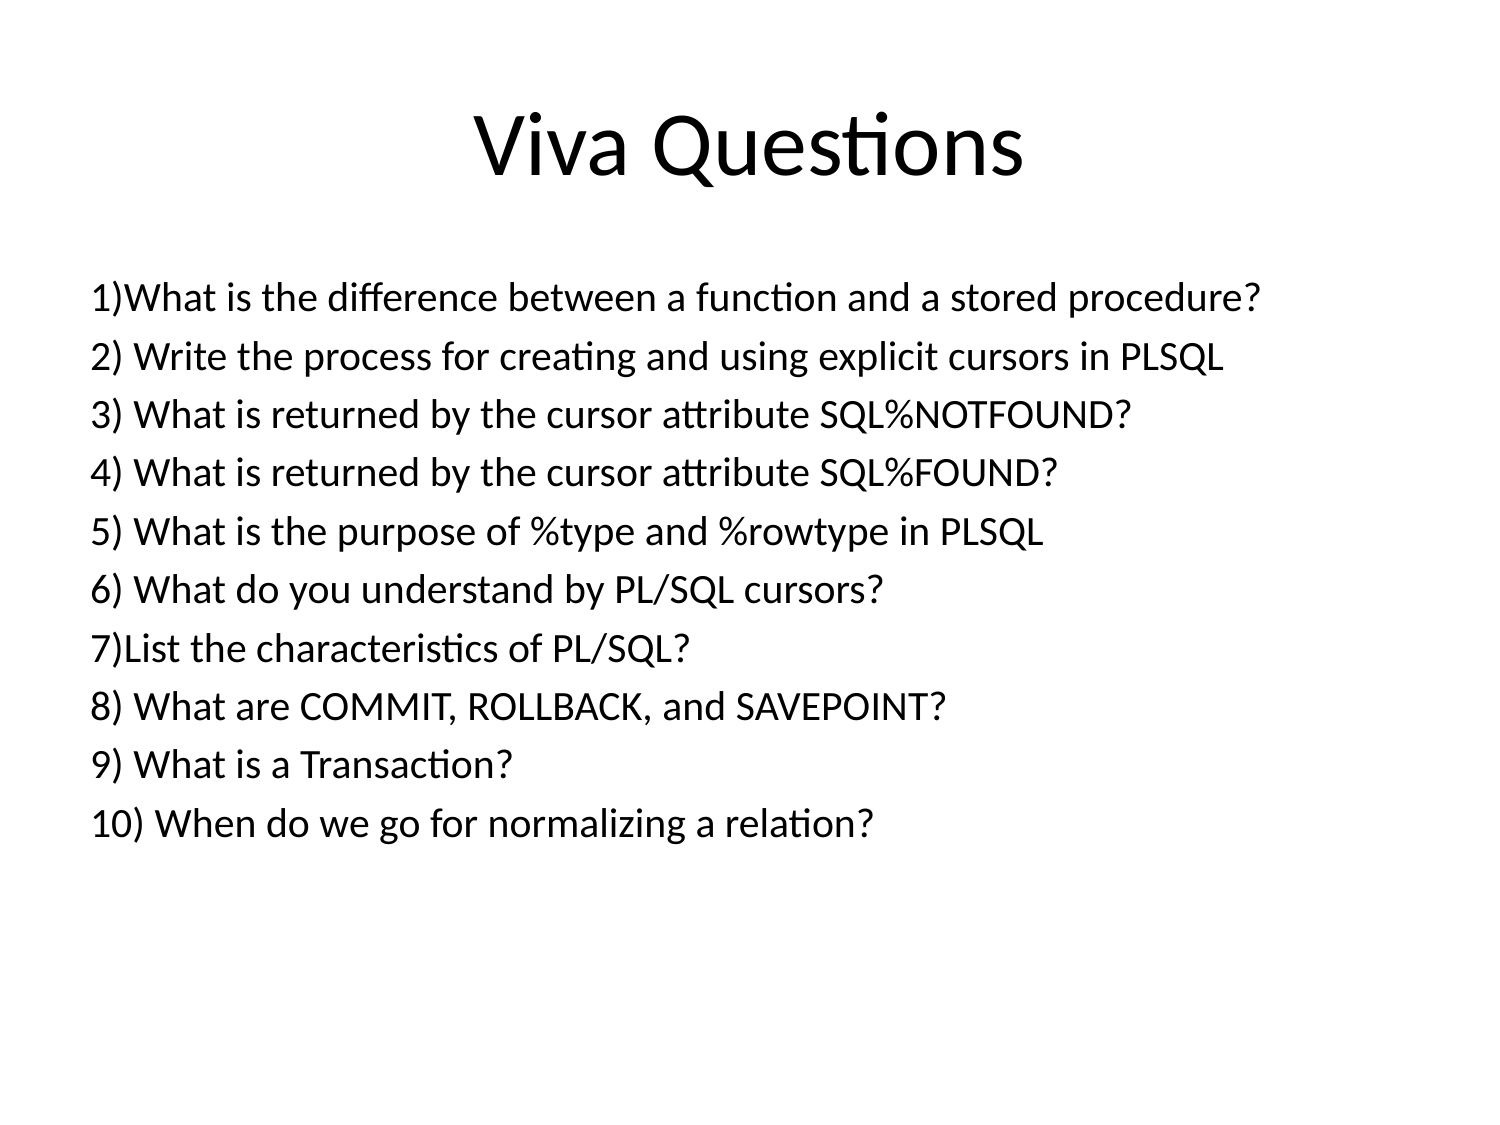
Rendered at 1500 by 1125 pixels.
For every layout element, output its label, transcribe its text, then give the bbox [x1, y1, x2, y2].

list 1)What is the difference between a function and a stored procedure? 2) Write the process for creating and using explicit cursors in PLSQL 3) What is returned by the cursor attribute SQL%NOTFOUND? 4) What is returned by the cursor attribute SQL%FOUND? 5) What is the purpose of %type and %rowtype in PLSQL 6) What do you understand by PL/SQL cursors? 7)List the characteristics of PL/SQL? 8) What are COMMIT, ROLLBACK, and SAVEPOINT? 9) What is a Transaction? 10) When do we go for normalizing a relation? [75, 262, 1425, 1005]
title Viva Questions [75, 45, 1425, 233]
